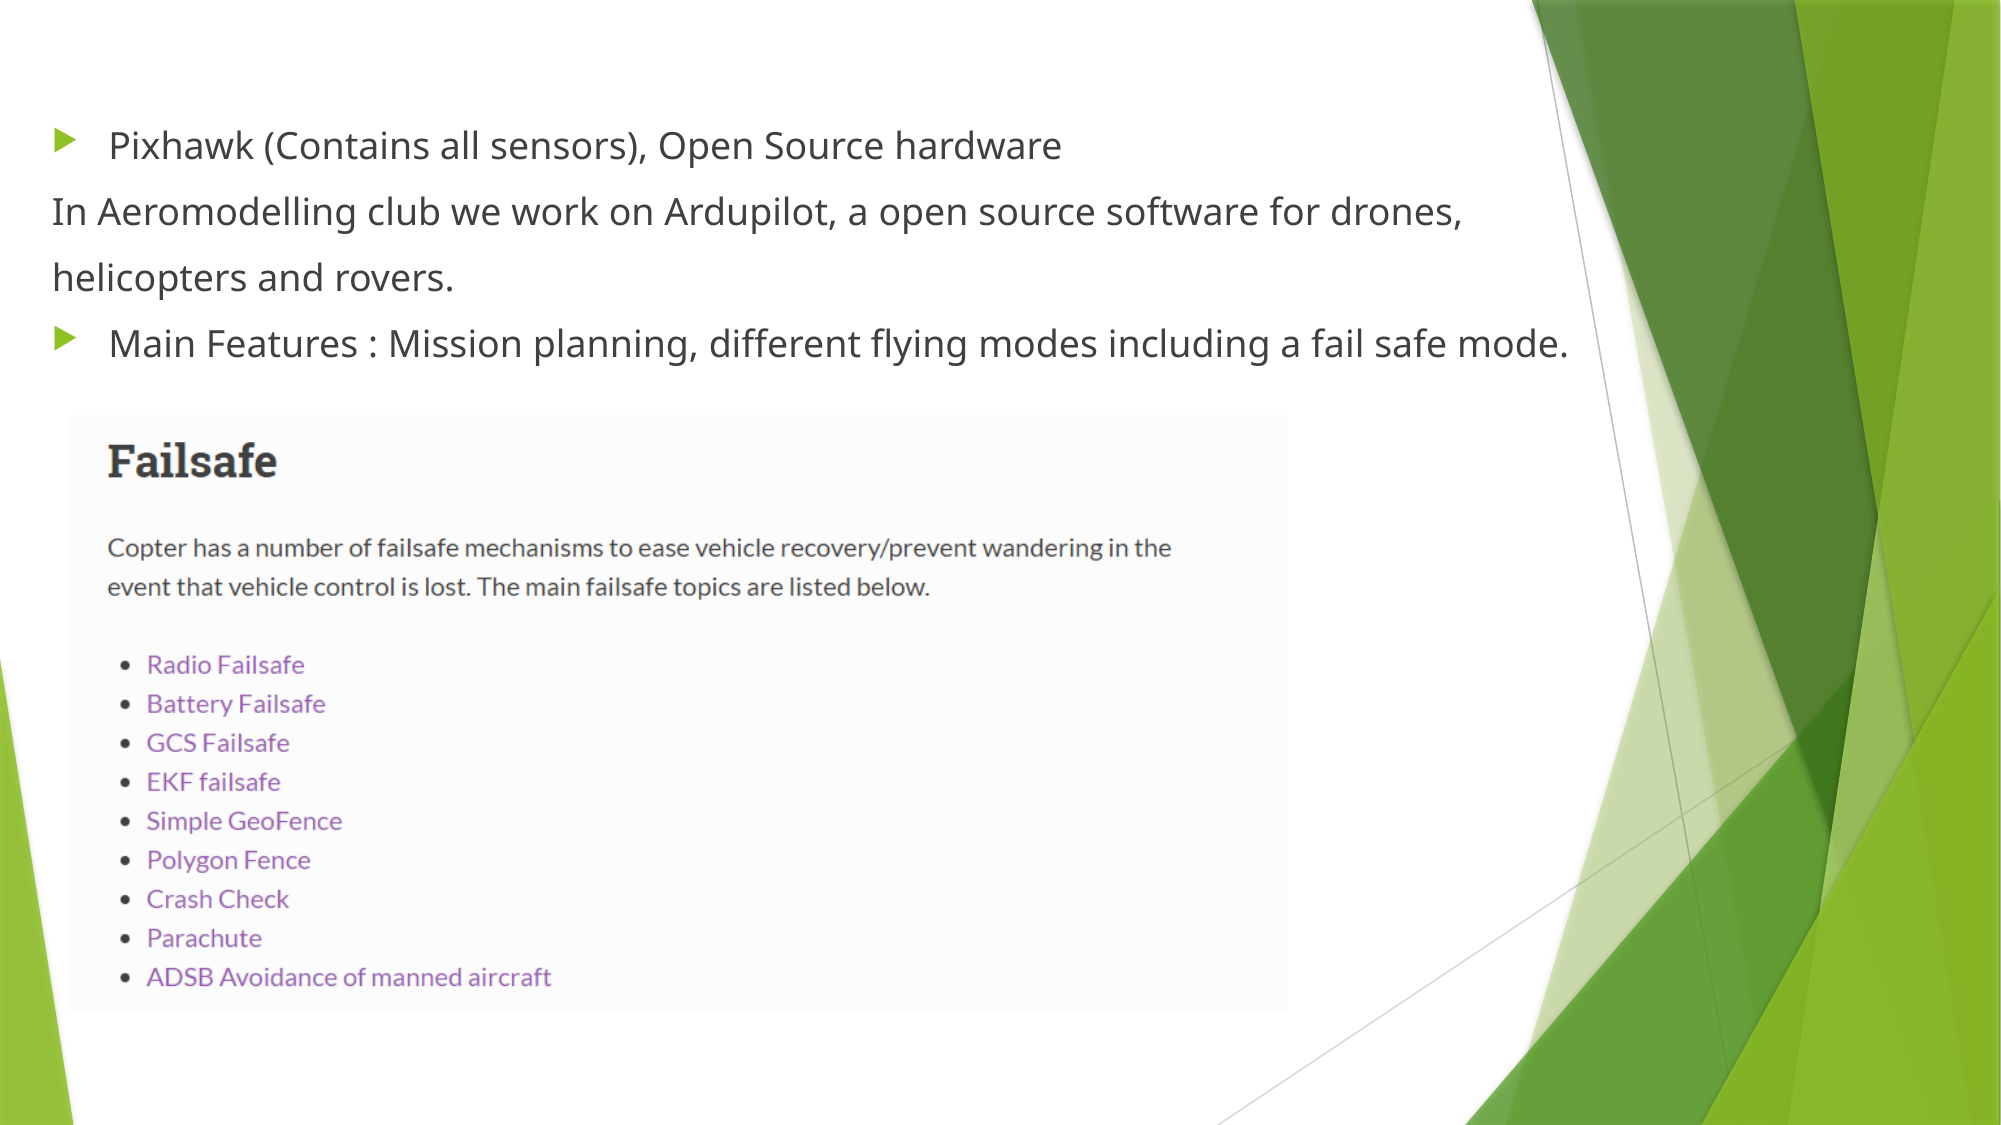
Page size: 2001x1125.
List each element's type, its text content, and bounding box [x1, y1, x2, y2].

list Pixhawk (Contains all sensors), Open Source hardware In Aeromodelling club we work on Ardupilot, a open source software for drones, helicopters and rovers. Main Features : Mission planning, different flying modes including a fail safe mode. [36, 114, 1762, 829]
picture [69, 414, 1288, 1011]
